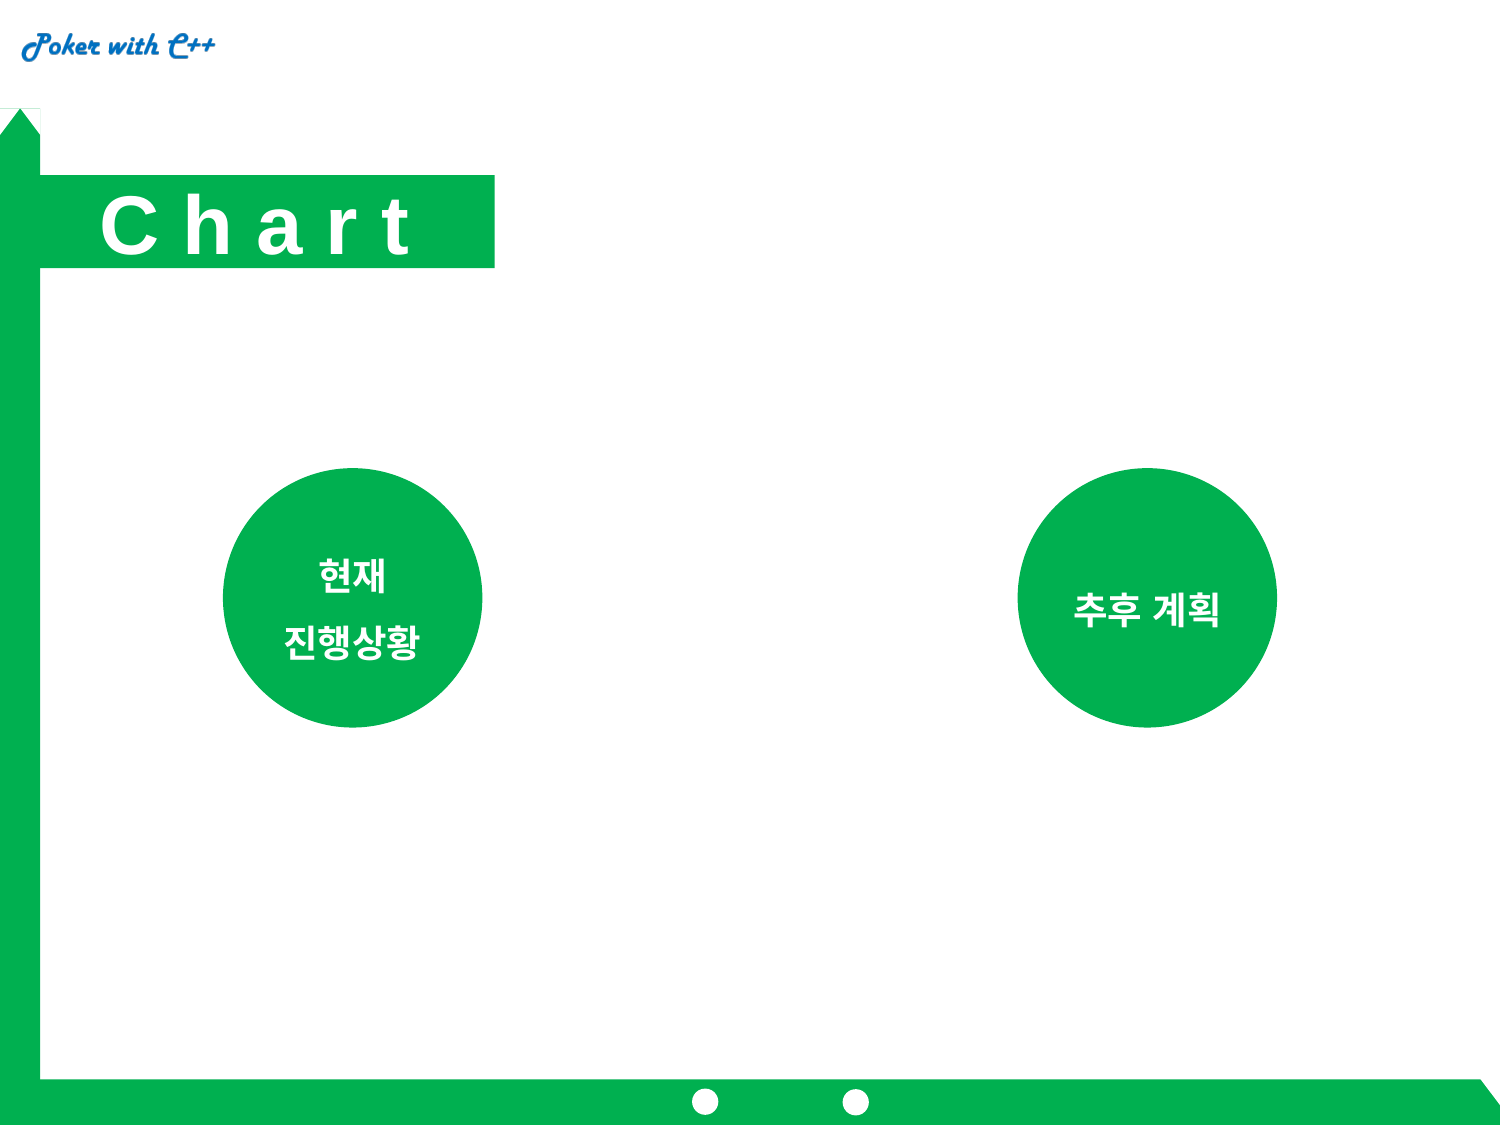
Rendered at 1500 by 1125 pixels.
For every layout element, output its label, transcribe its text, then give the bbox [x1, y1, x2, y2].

text_box [841, 1088, 870, 1117]
picture [0, 18, 235, 87]
text_box [691, 1087, 720, 1116]
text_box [222, 468, 1277, 728]
text_box C h a r t [13, 174, 496, 269]
